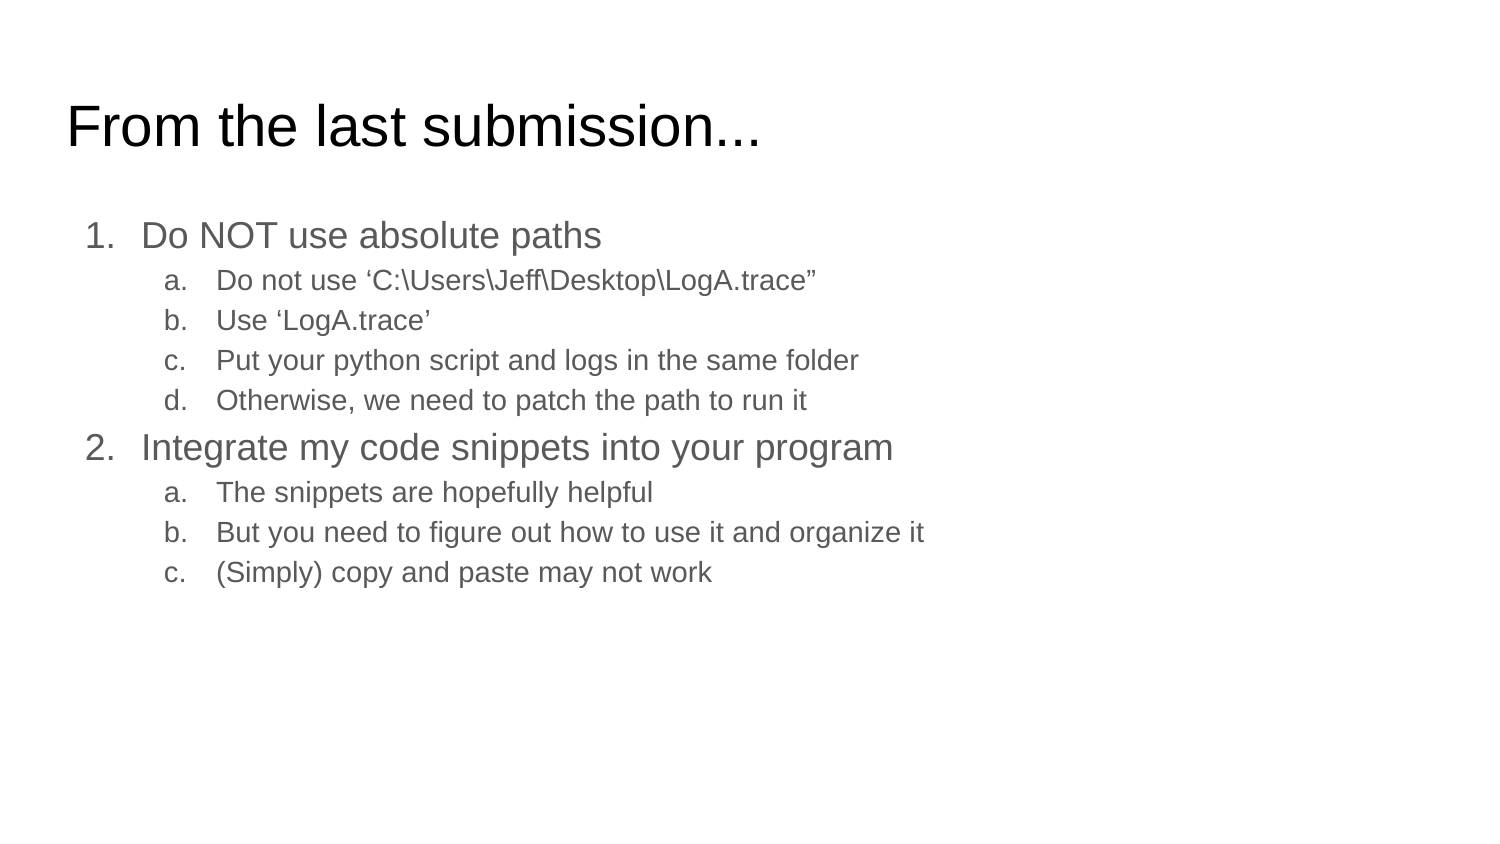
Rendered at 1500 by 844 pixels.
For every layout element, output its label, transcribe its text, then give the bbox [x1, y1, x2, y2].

title From the last submission... [51, 72, 1449, 167]
list Do NOT use absolute paths Do not use ‘C:\Users\Jeff\Desktop\LogA.trace” Use ‘LogA.trace’ Put your python script and logs in the same folder Otherwise, we need to patch the path to run it Integrate my code snippets into your program The snippets are hopefully helpful But you need to figure out how to use it and organize it (Simply) copy and paste may not work [51, 189, 1449, 750]
